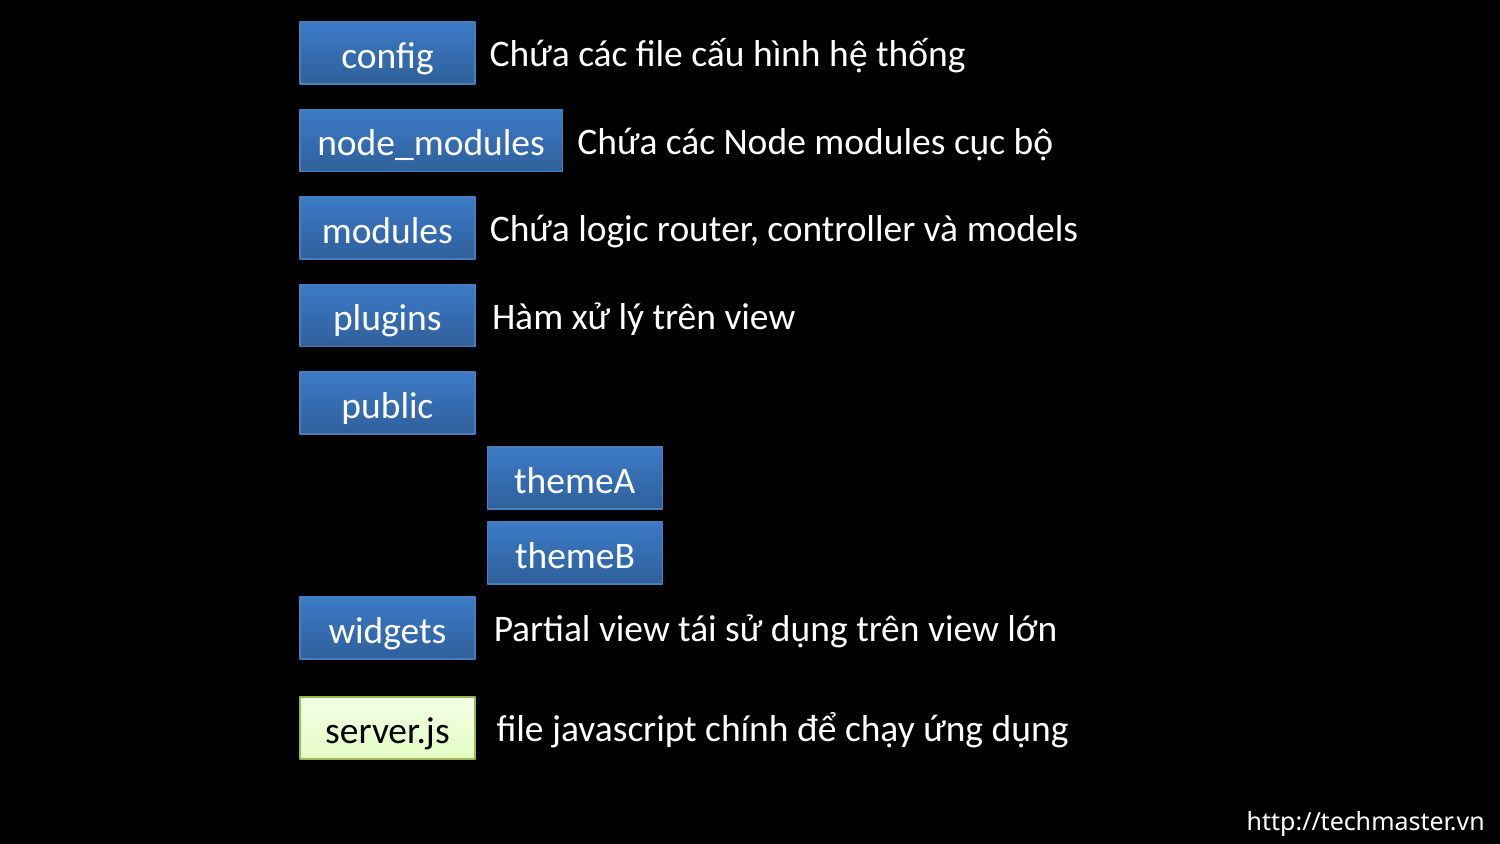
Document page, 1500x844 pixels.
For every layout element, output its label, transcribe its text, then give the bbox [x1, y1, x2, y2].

text_box server.js [299, 696, 476, 760]
text_box config [299, 21, 476, 85]
text_box Chứa logic router, controller và models [474, 196, 1200, 257]
text_box Partial view tái sử dụng trên view lớn [479, 596, 1074, 657]
text_box Chứa các file cấu hình hệ thống [474, 21, 999, 82]
text_box modules [299, 196, 476, 260]
text_box themeB [487, 521, 663, 585]
text_box Hàm xử lý trên view [477, 284, 811, 344]
text_box node_modules [299, 109, 563, 172]
text_box plugins [299, 284, 476, 347]
text_box file javascript chính để chạy ứng dụng [481, 696, 1085, 757]
text_box Chứa các Node modules cục bộ [562, 109, 1087, 170]
text_box widgets [299, 596, 476, 660]
text_box public [299, 371, 476, 435]
text_box themeA [487, 446, 663, 510]
